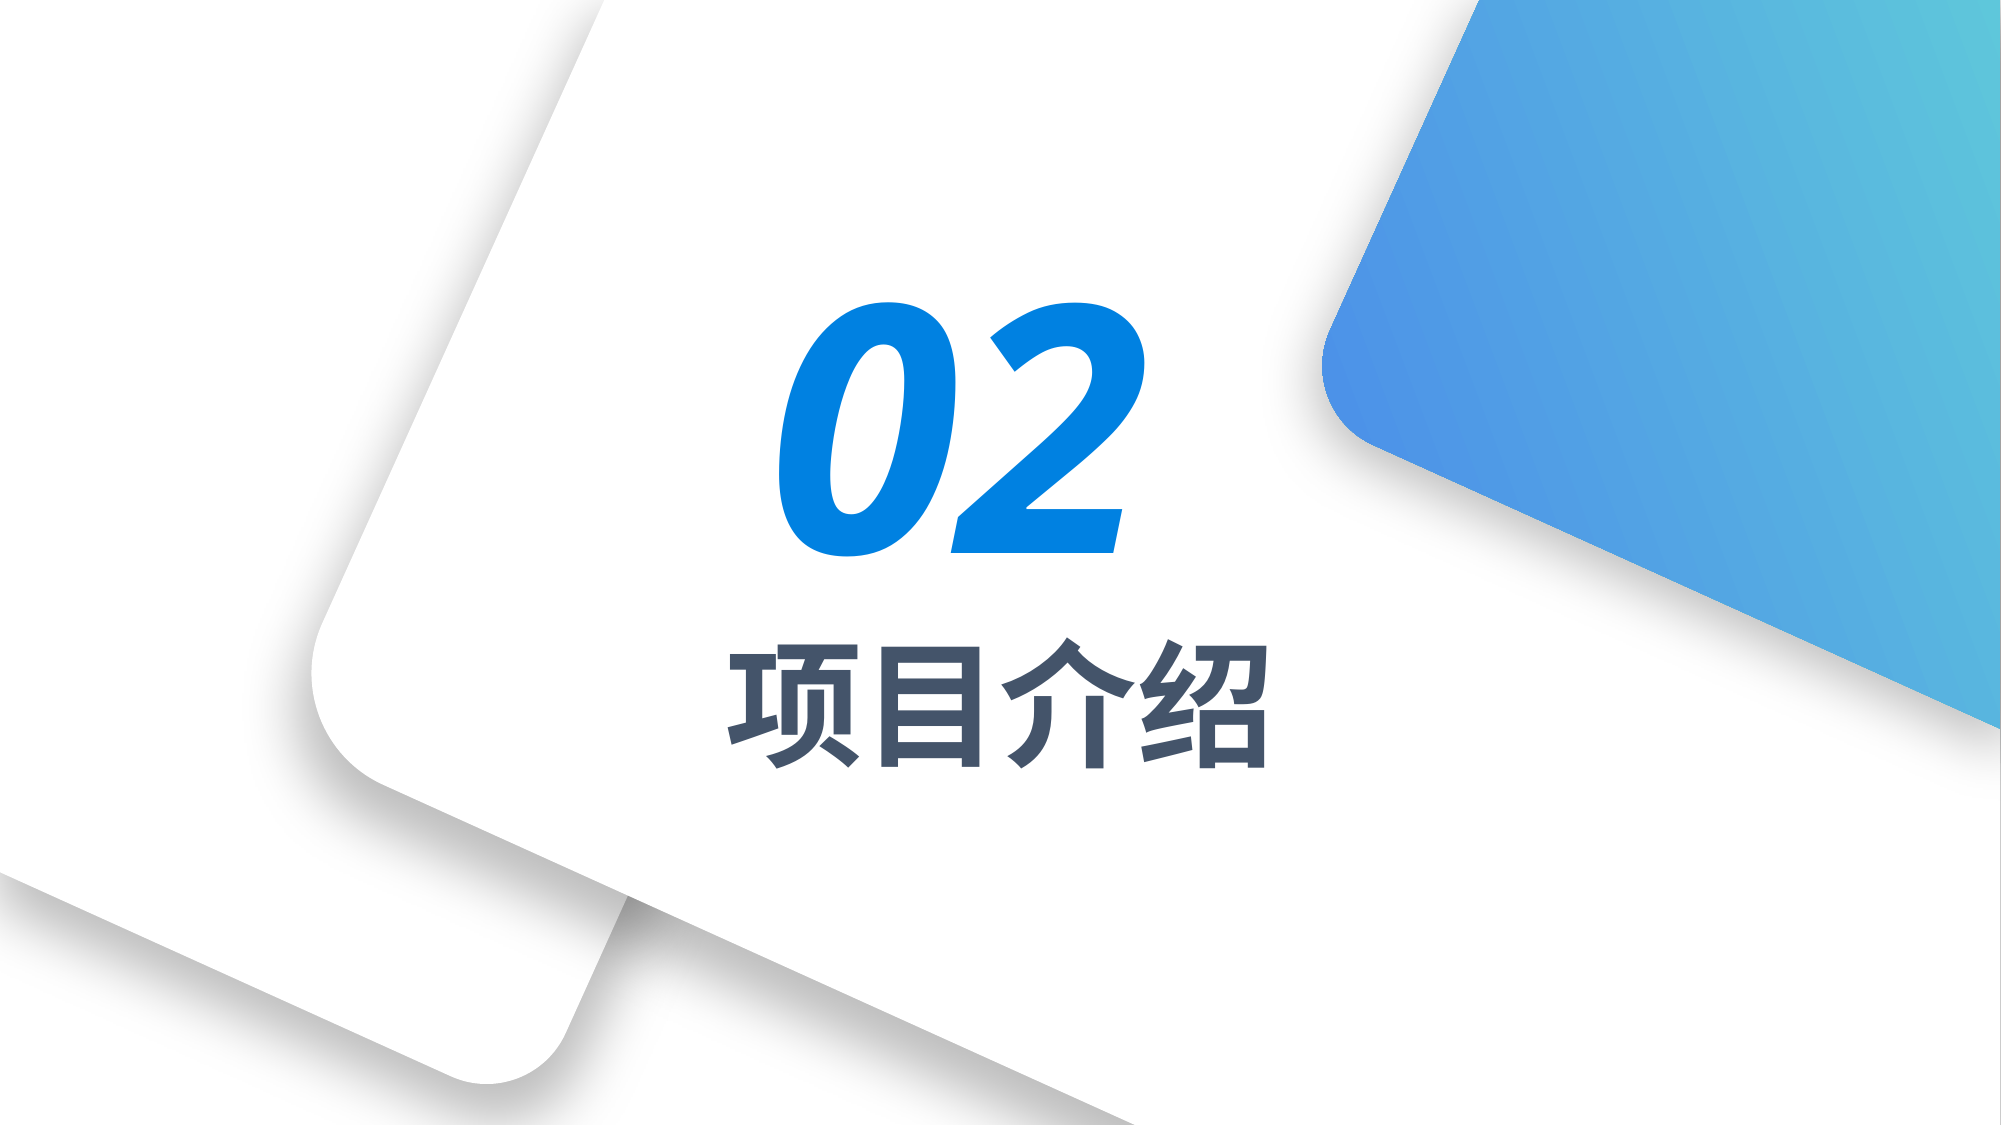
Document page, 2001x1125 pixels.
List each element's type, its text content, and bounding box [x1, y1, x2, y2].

list 02 [639, 200, 1280, 611]
list 项目介绍 [436, 611, 1564, 1125]
